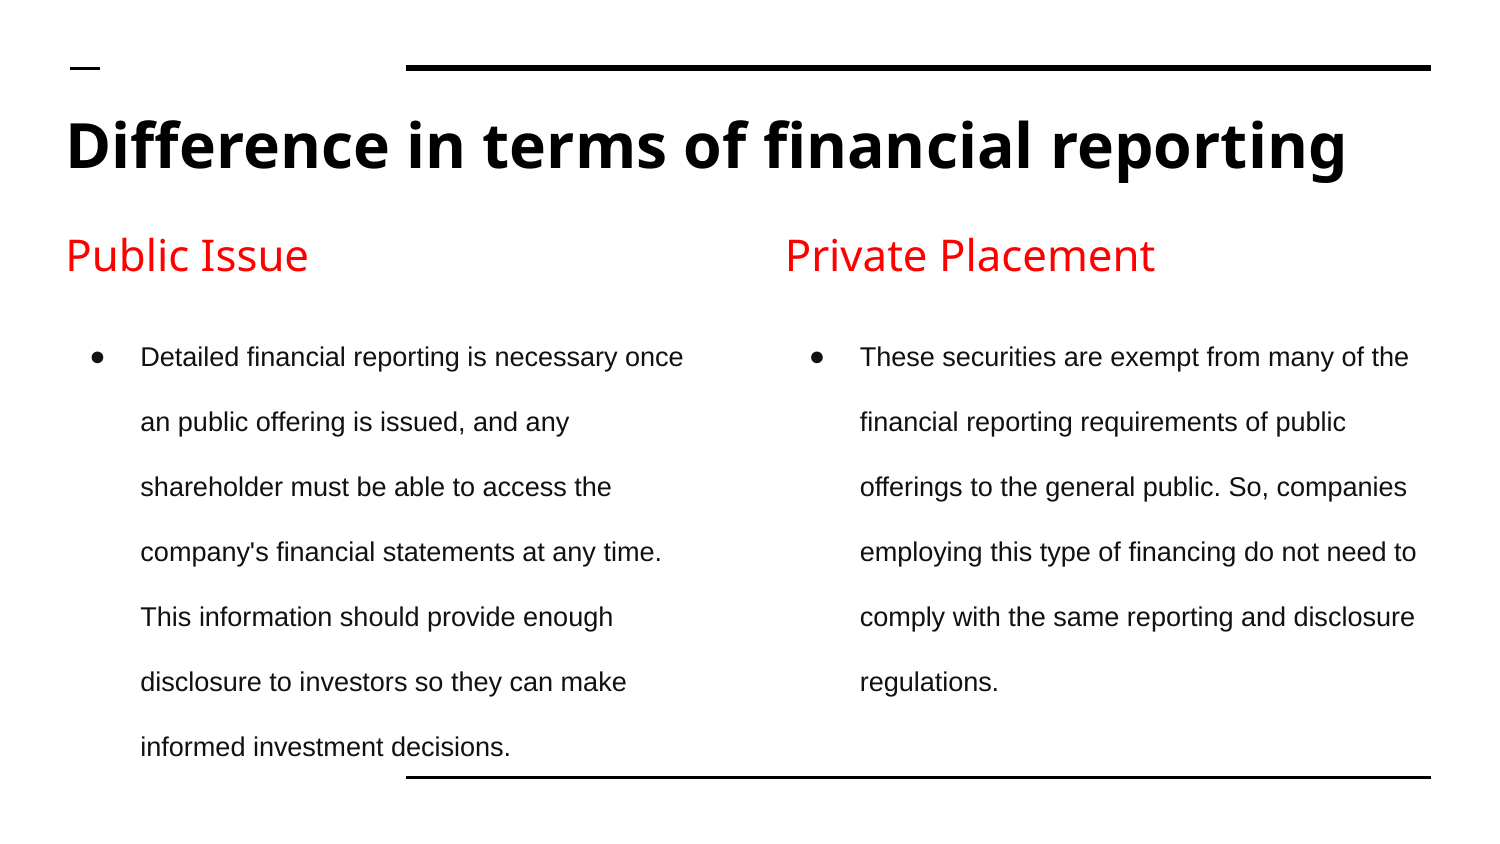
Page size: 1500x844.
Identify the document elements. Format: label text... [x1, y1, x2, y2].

text_box Public Issue [50, 204, 661, 271]
title Difference in terms of financial reporting [50, 91, 1450, 196]
text_box Private Placement [769, 204, 1380, 271]
list Detailed financial reporting is necessary once an public offering is issued, and any shareholder must be able to access the company's financial statements at any time. This information should provide enough disclosure to investors so they can make informed investment decisions. [50, 292, 731, 740]
list These securities are exempt from many of the financial reporting requirements of public offerings to the general public. So, companies employing this type of financing do not need to comply with the same reporting and disclosure regulations. [769, 292, 1450, 740]
